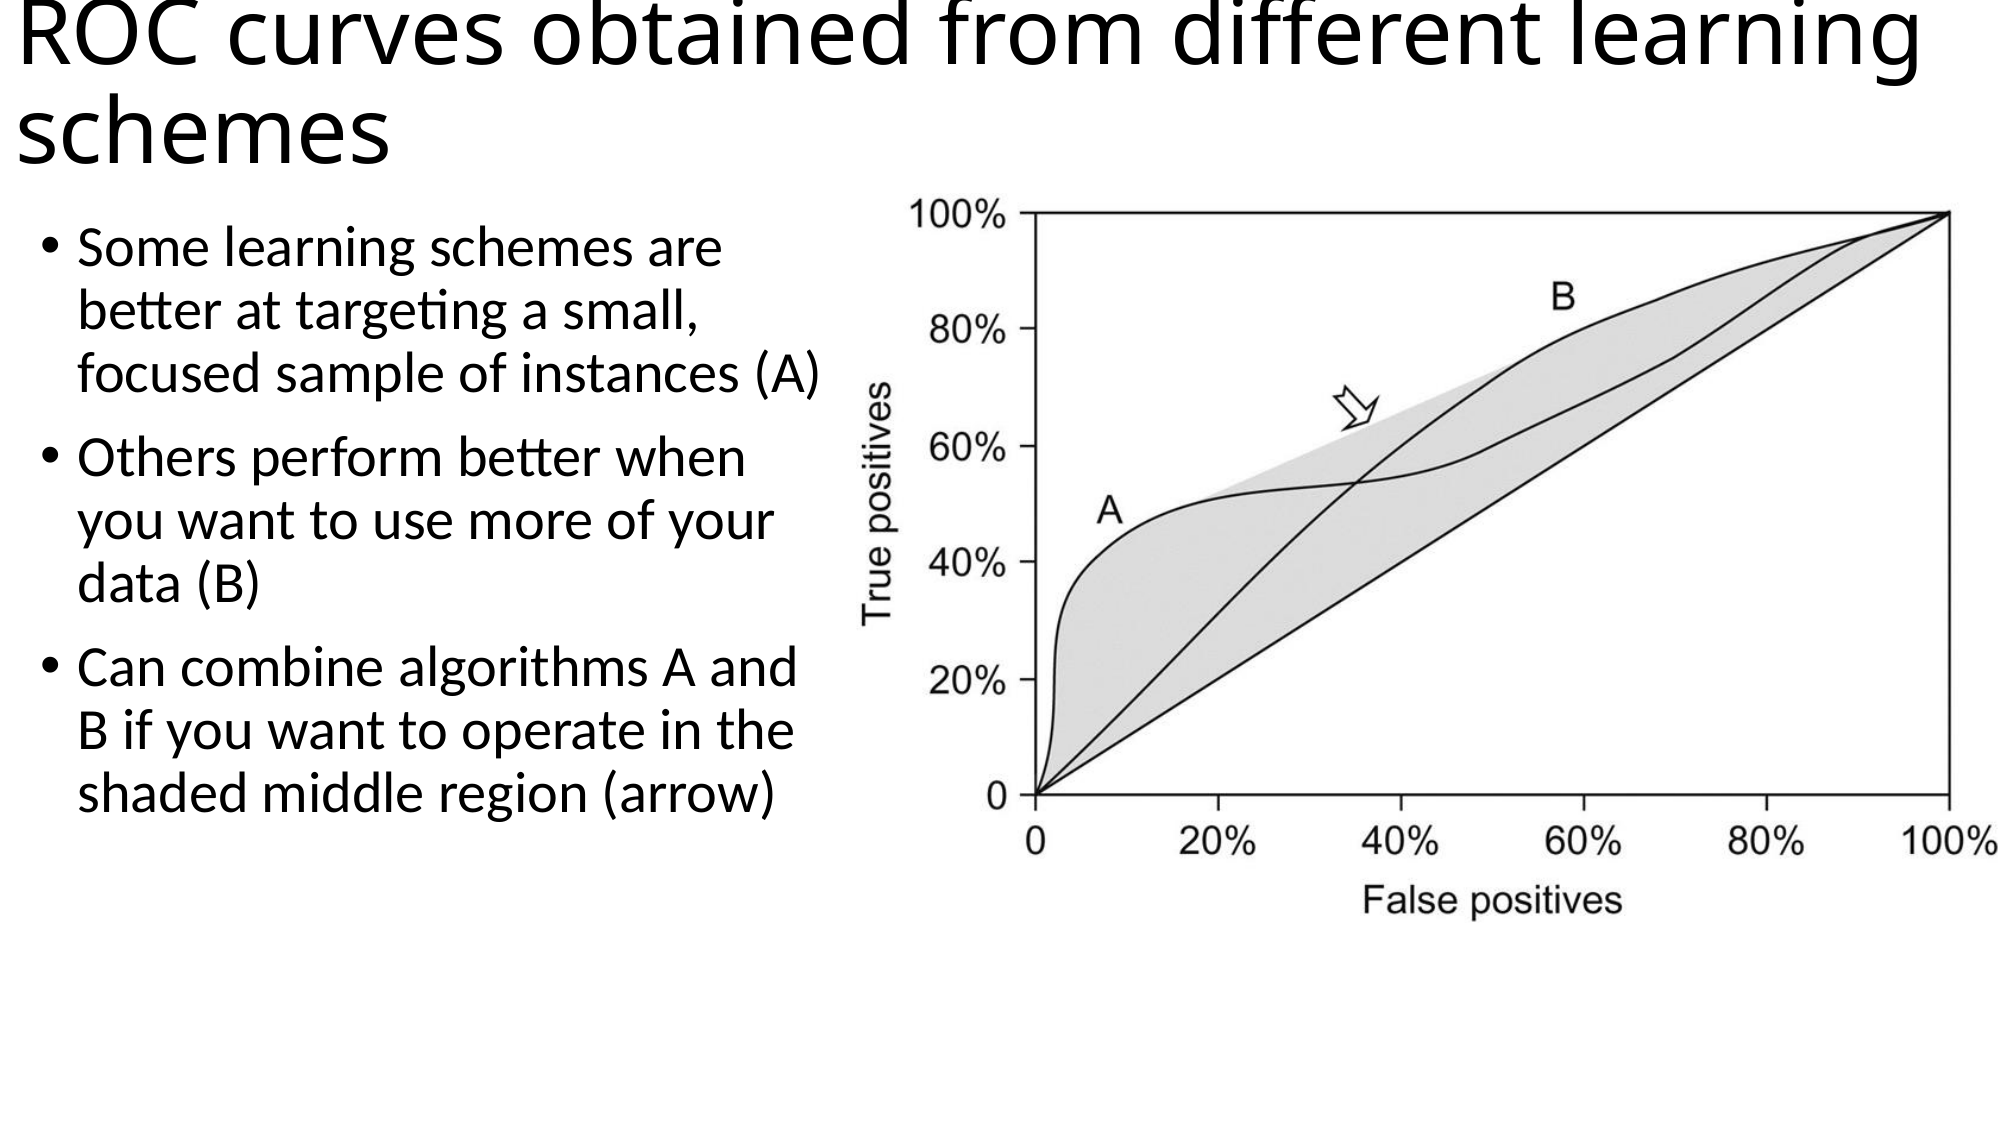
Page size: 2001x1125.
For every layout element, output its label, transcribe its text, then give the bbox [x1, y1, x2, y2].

title ROC curves obtained from different learning schemes [0, 0, 2000, 169]
list Some learning schemes are better at targeting a small, focused sample of instances (A) Others perform better when you want to use more of your data (B) Can combine algorithms A and B if you want to operate in the shaded middle region (arrow) [25, 209, 857, 1060]
picture [856, 193, 2000, 923]
